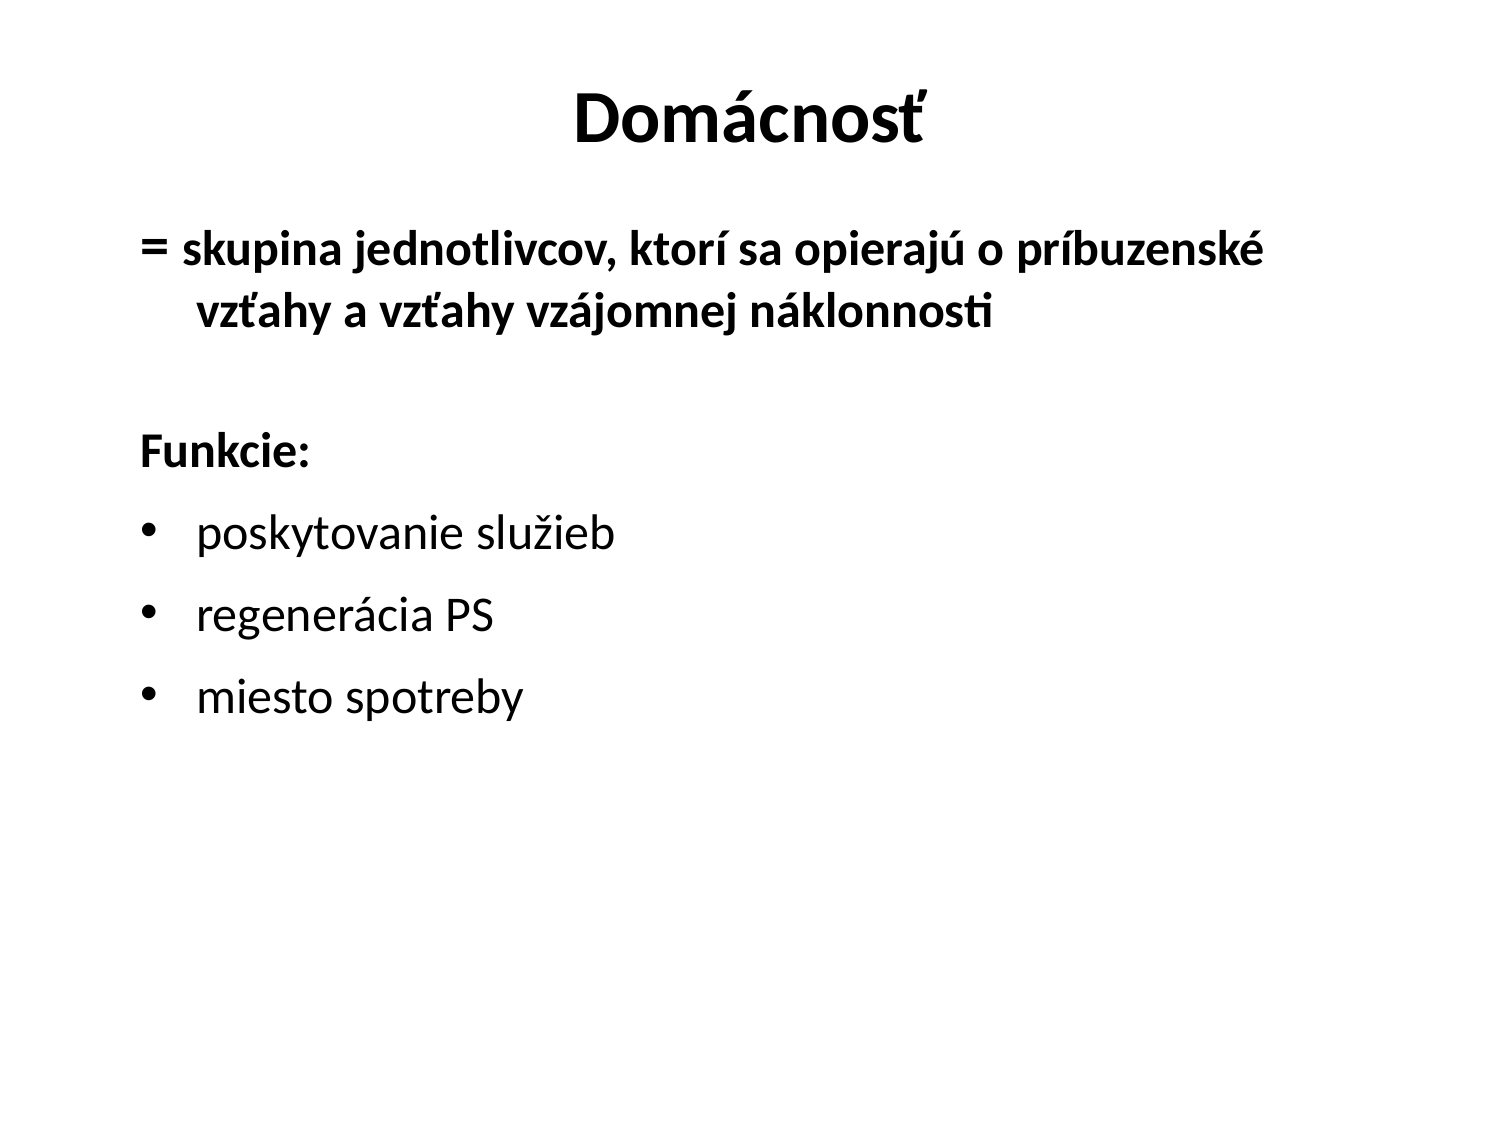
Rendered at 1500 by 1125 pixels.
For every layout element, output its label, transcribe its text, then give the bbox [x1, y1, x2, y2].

title Domácnosť [112, 50, 1388, 175]
list = skupina jednotlivcov, ktorí sa opierajú o príbuzenské vzťahy a vzťahy vzájomnej náklonnosti Funkcie: poskytovanie služieb regenerácia PS miesto spotreby [125, 200, 1400, 1075]
